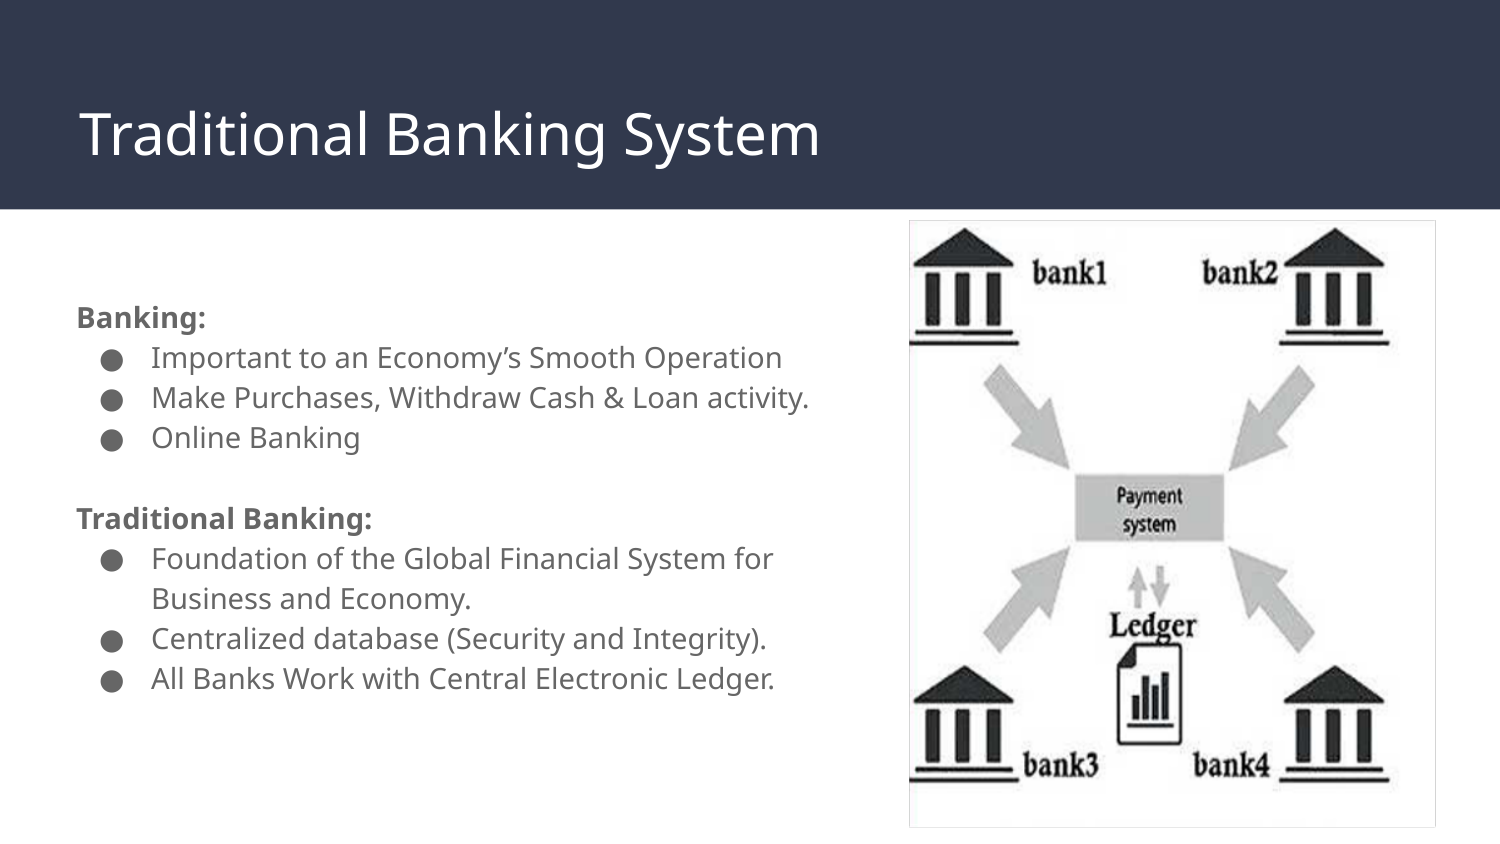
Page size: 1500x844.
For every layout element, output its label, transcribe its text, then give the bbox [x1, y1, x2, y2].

text_box Banking: Important to an Economy’s Smooth Operation Make Purchases, Withdraw Cash & Loan activity. Online Banking Traditional Banking: Foundation of the Global Financial System for Business and Economy. Centralized database (Security and Integrity). All Banks Work with Central Electronic Ledger. [61, 279, 831, 746]
title Traditional Banking System [51, 82, 1449, 185]
picture [908, 219, 1439, 830]
